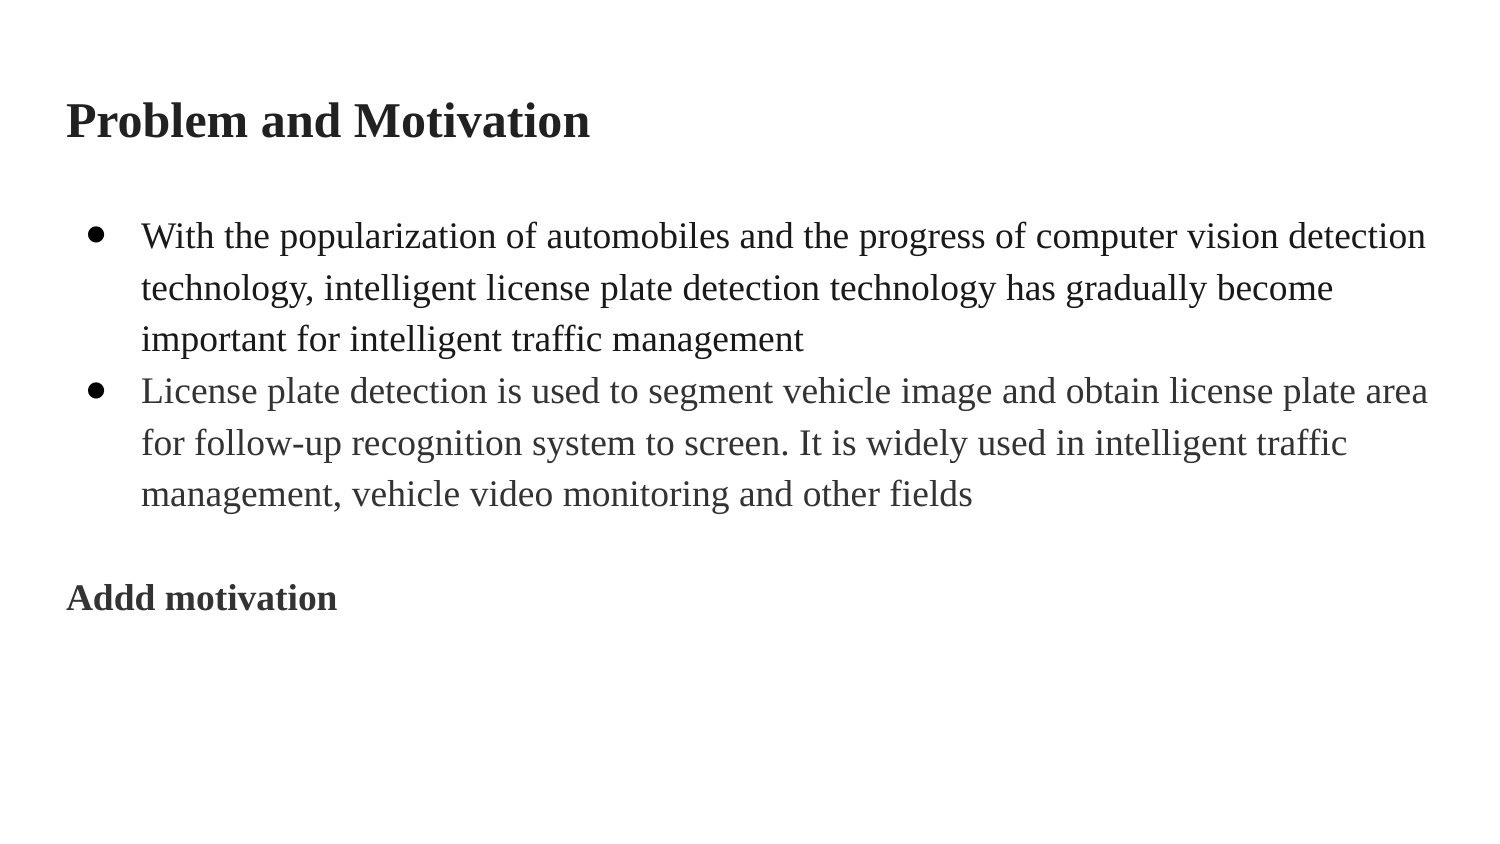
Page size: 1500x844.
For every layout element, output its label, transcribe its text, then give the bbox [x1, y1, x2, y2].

list With the popularization of automobiles and the progress of computer vision detection technology, intelligent license plate detection technology has gradually become important for intelligent traffic management License plate detection is used to segment vehicle image and obtain license plate area for follow-up recognition system to screen. It is widely used in intelligent traffic management, vehicle video monitoring and other fields Addd motivation [51, 189, 1449, 750]
title Problem and Motivation [51, 72, 1449, 167]
